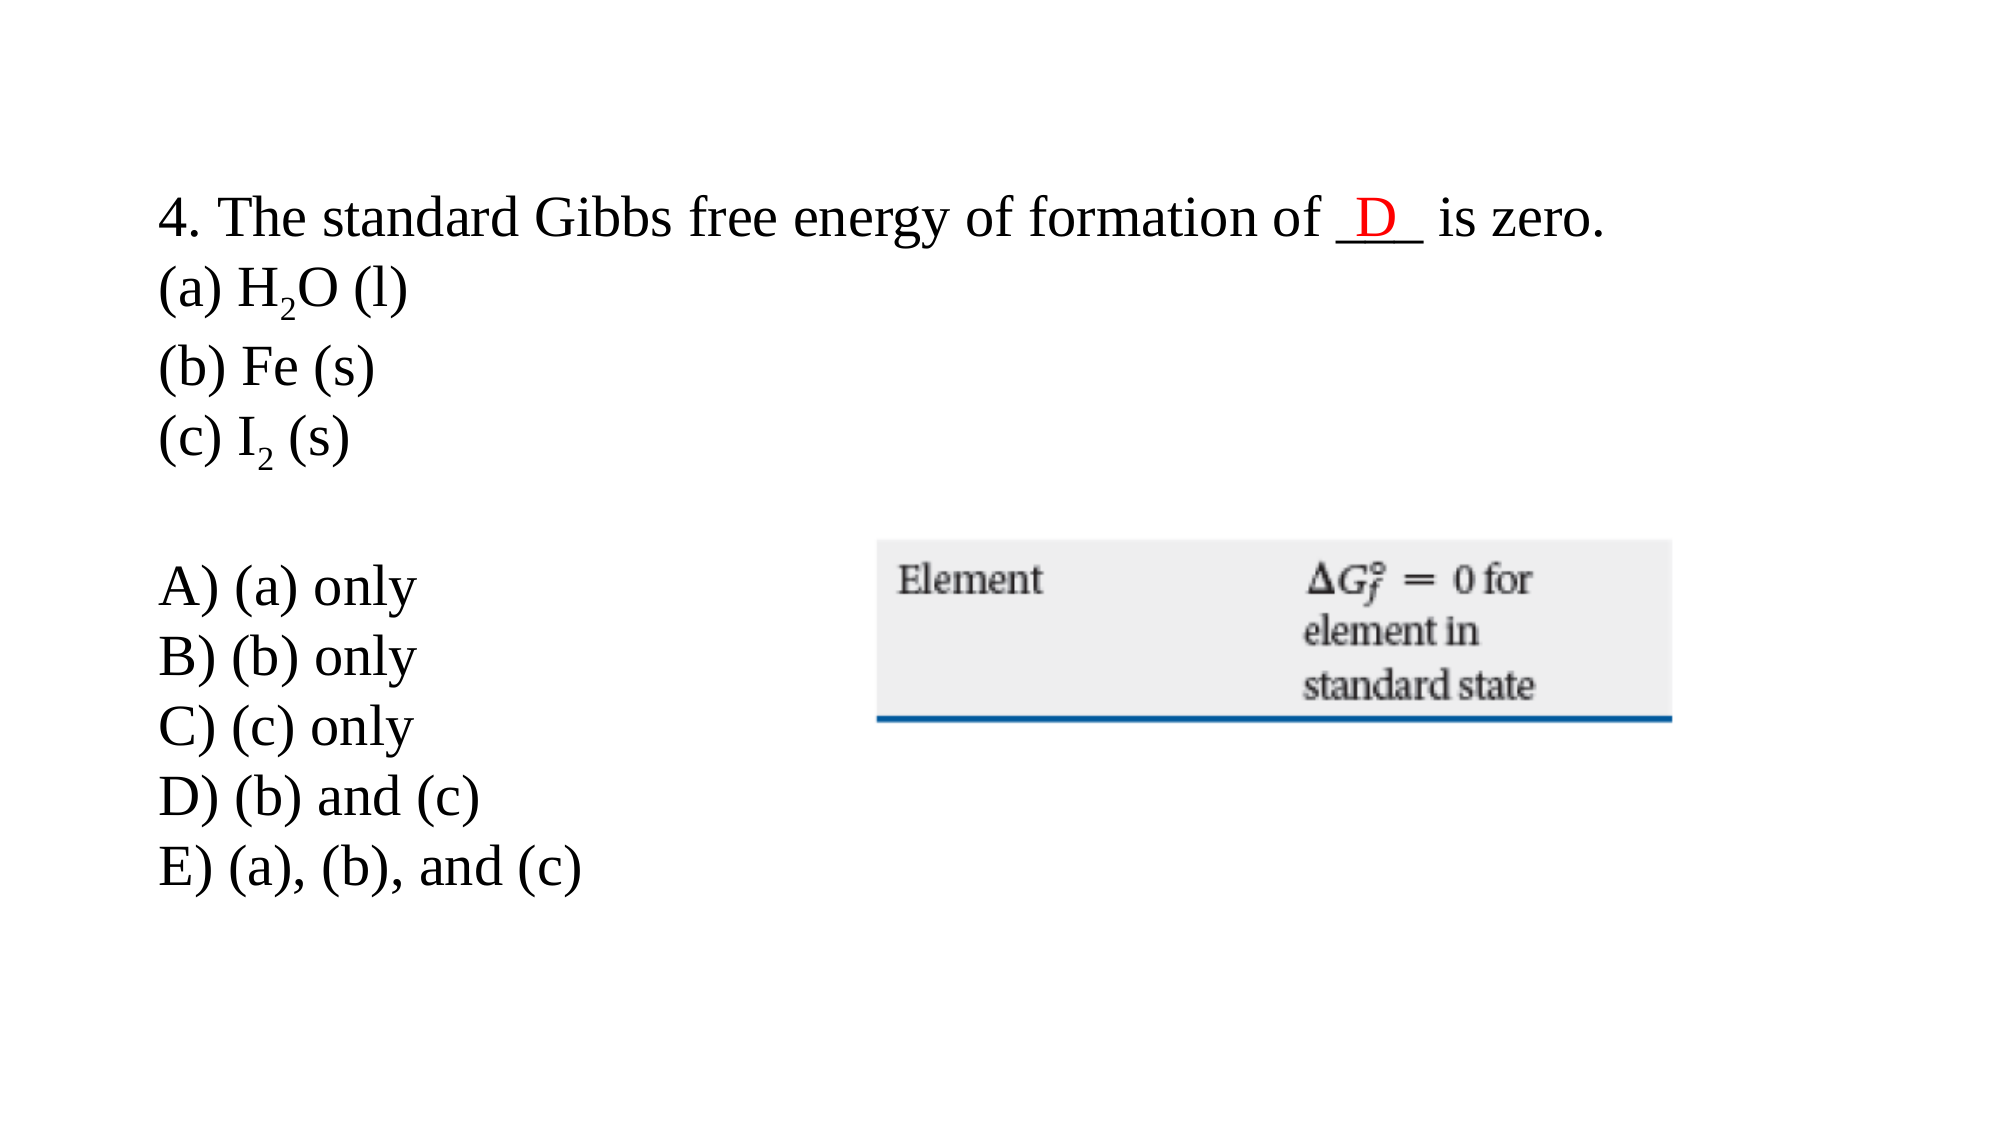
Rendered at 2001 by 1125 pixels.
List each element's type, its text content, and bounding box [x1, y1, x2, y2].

picture [839, 521, 1683, 725]
text_box D [1340, 170, 1417, 256]
text_box 4. The standard Gibbs free energy of formation of ___ is zero. (a) H2O (l) (b) Fe (s) (c) I2 (s) A) (a) only B) (b) only C) (c) only D) (b) and (c) E) (a), (b), and (c) [144, 170, 1854, 905]
